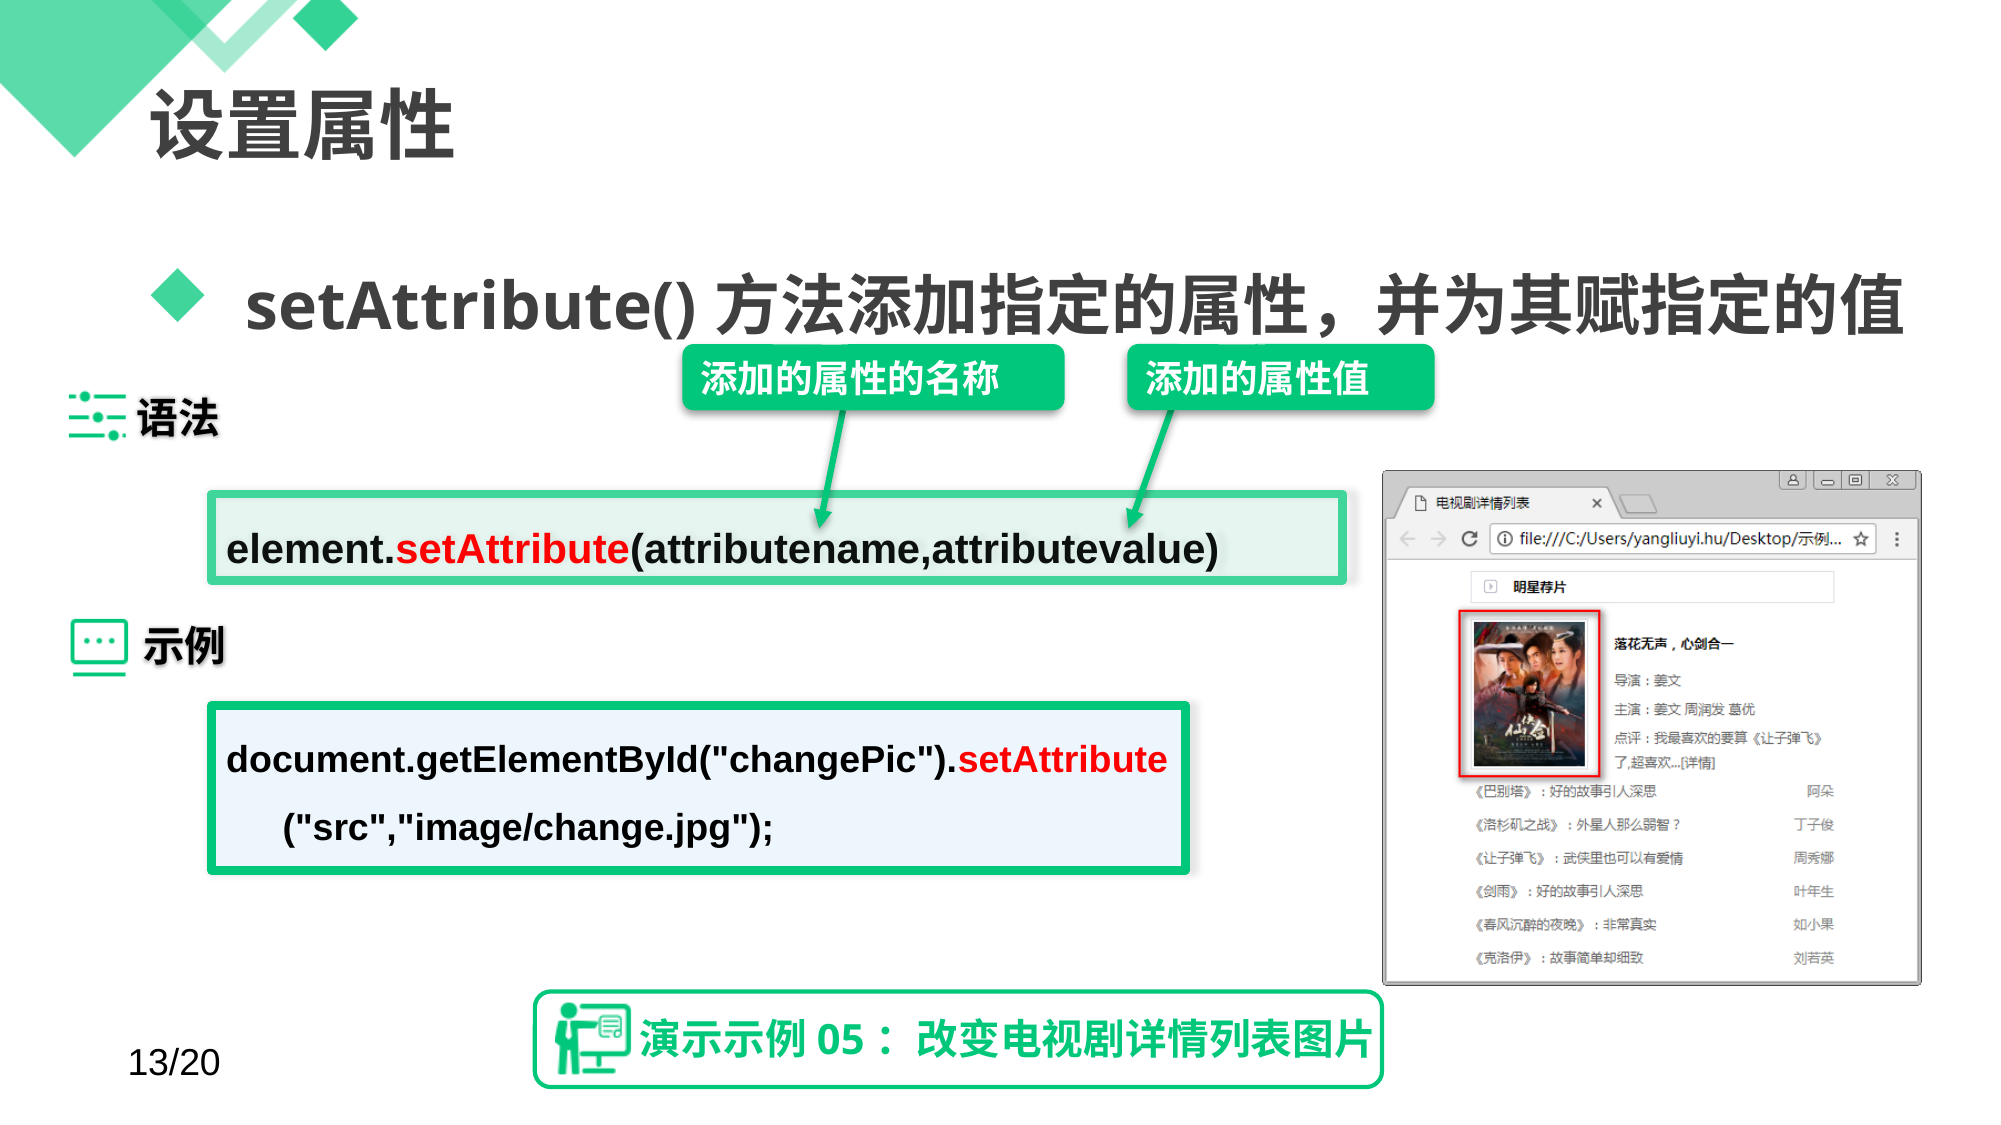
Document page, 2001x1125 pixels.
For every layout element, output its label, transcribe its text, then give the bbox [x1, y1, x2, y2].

text_box 添加的属性值 [1127, 343, 1435, 411]
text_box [65, 611, 243, 681]
text_box 添加的属性的名称 [682, 344, 1065, 411]
text_box element.setAttribute(attributename,attributevalue) [211, 494, 1343, 581]
picture [0, 0, 2000, 1125]
list setAttribute()方法添加指定的属性，并为其赋指定的值 [126, 214, 1939, 1006]
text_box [65, 383, 237, 450]
title 设置属性 [129, 45, 1692, 201]
text_box [813, 422, 844, 529]
text_box [1126, 422, 1171, 529]
text_box document.getElementById("changePic").setAttribute("src","image/change.jpg"); [211, 705, 1186, 871]
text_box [534, 991, 1383, 1088]
